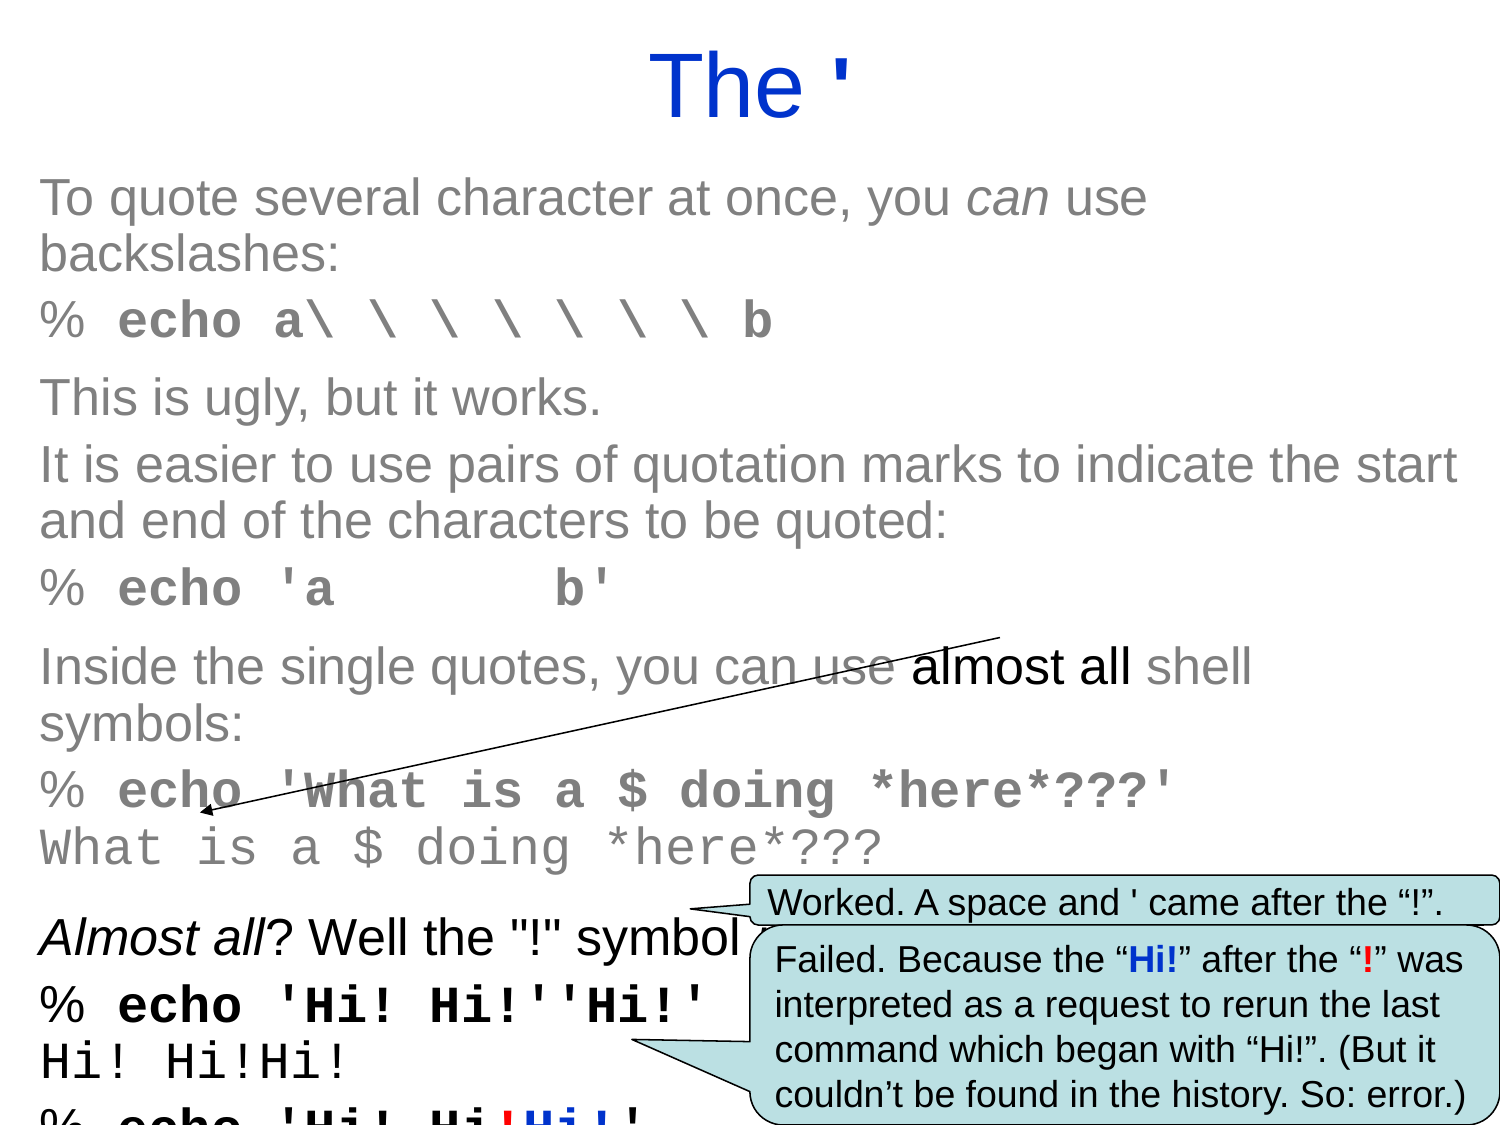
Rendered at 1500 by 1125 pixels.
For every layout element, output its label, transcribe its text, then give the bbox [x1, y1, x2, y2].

list To quote several character at once, you can use backslashes: % echo a\ \ \ \ \ \ \ b This is ugly, but it works. It is easier to use pairs of quotation marks to indicate the start and end of the characters to be quoted: % echo 'a b' Inside the single quotes, you can use almost all shell symbols: % echo 'What is a $ doing *here*???' What is a $ doing *here*??? Almost all? Well the "!" symbol may still get expanded: % echo 'Hi! Hi!''Hi!' Hi! Hi!Hi! % echo 'Hi! Hi!Hi!' Hi!: event not found. [24, 162, 1476, 1076]
title The ' [74, 0, 1426, 162]
text_box Worked. A space and ' came after the “!”. [690, 875, 1500, 926]
text_box Failed. Because the “Hi!” after the “!” was interpreted as a request to rerun the last command which began with “Hi!”. (But it couldn’t be found in the history. So: error.) [631, 924, 1500, 1125]
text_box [199, 637, 1001, 813]
